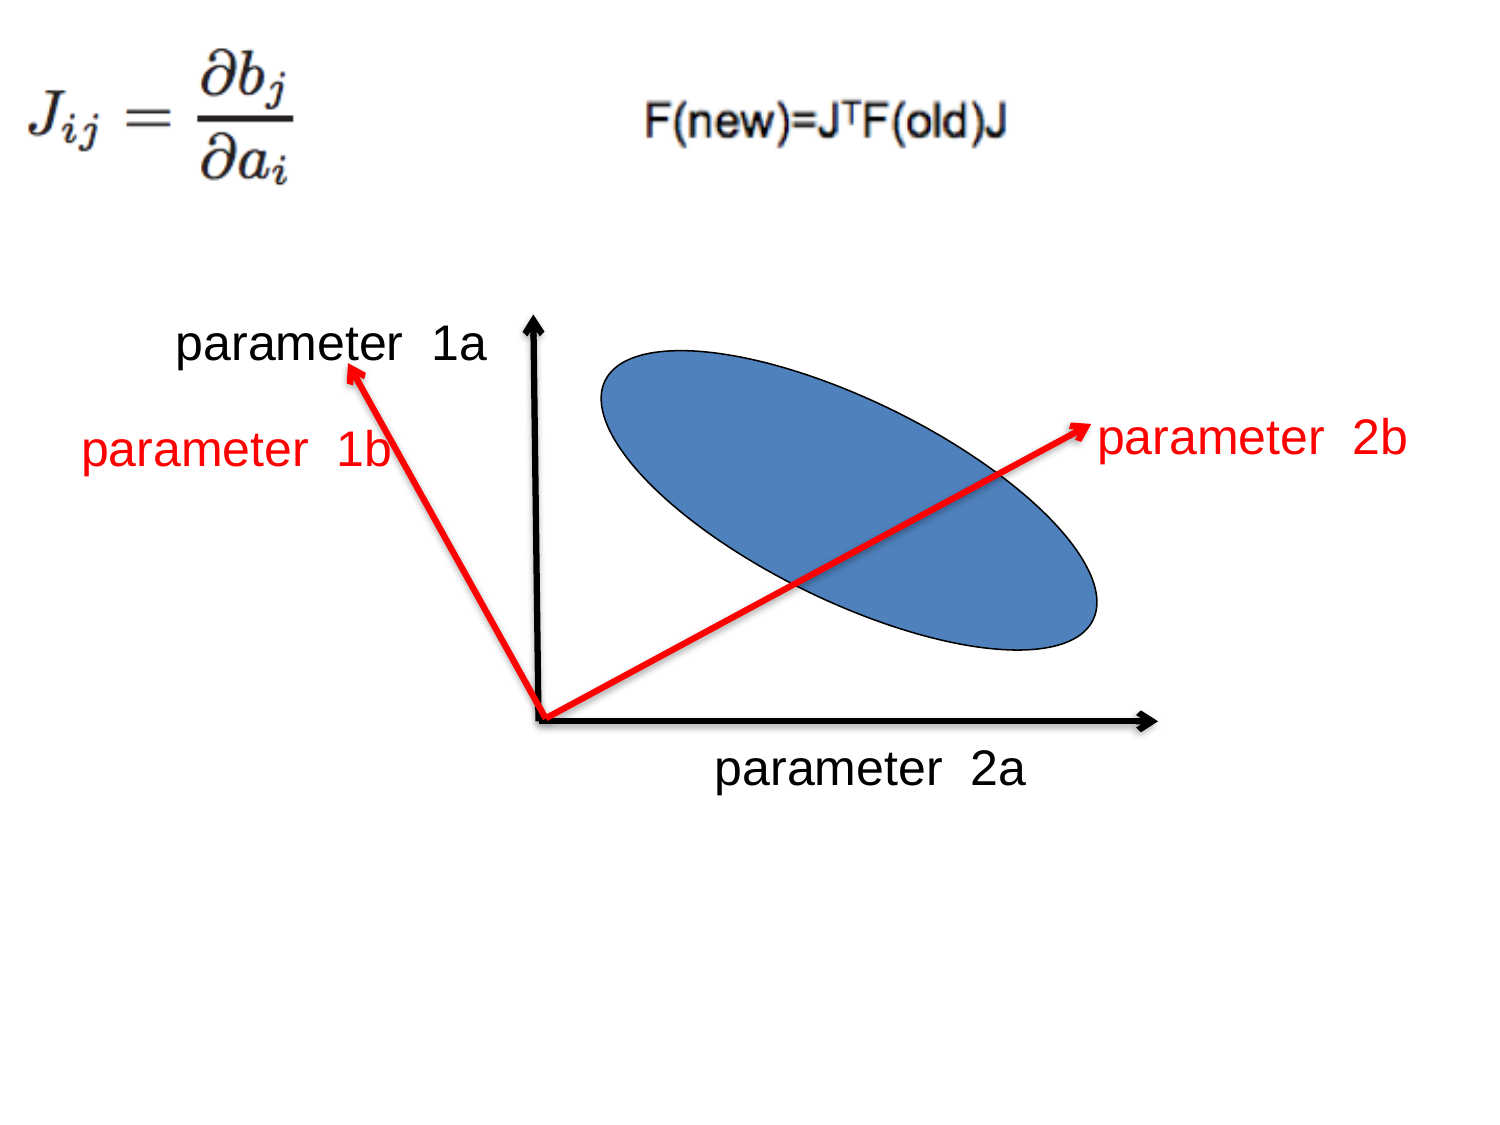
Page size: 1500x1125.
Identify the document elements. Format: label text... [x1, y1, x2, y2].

text_box parameter 2b [1163, 397, 1424, 472]
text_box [533, 314, 1159, 722]
picture [0, 1, 301, 206]
text_box parameter 2a [700, 730, 1042, 803]
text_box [407, 190, 1033, 598]
picture [619, 54, 1025, 170]
text_box parameter 1b [66, 408, 402, 484]
text_box parameter 1a [160, 302, 402, 378]
